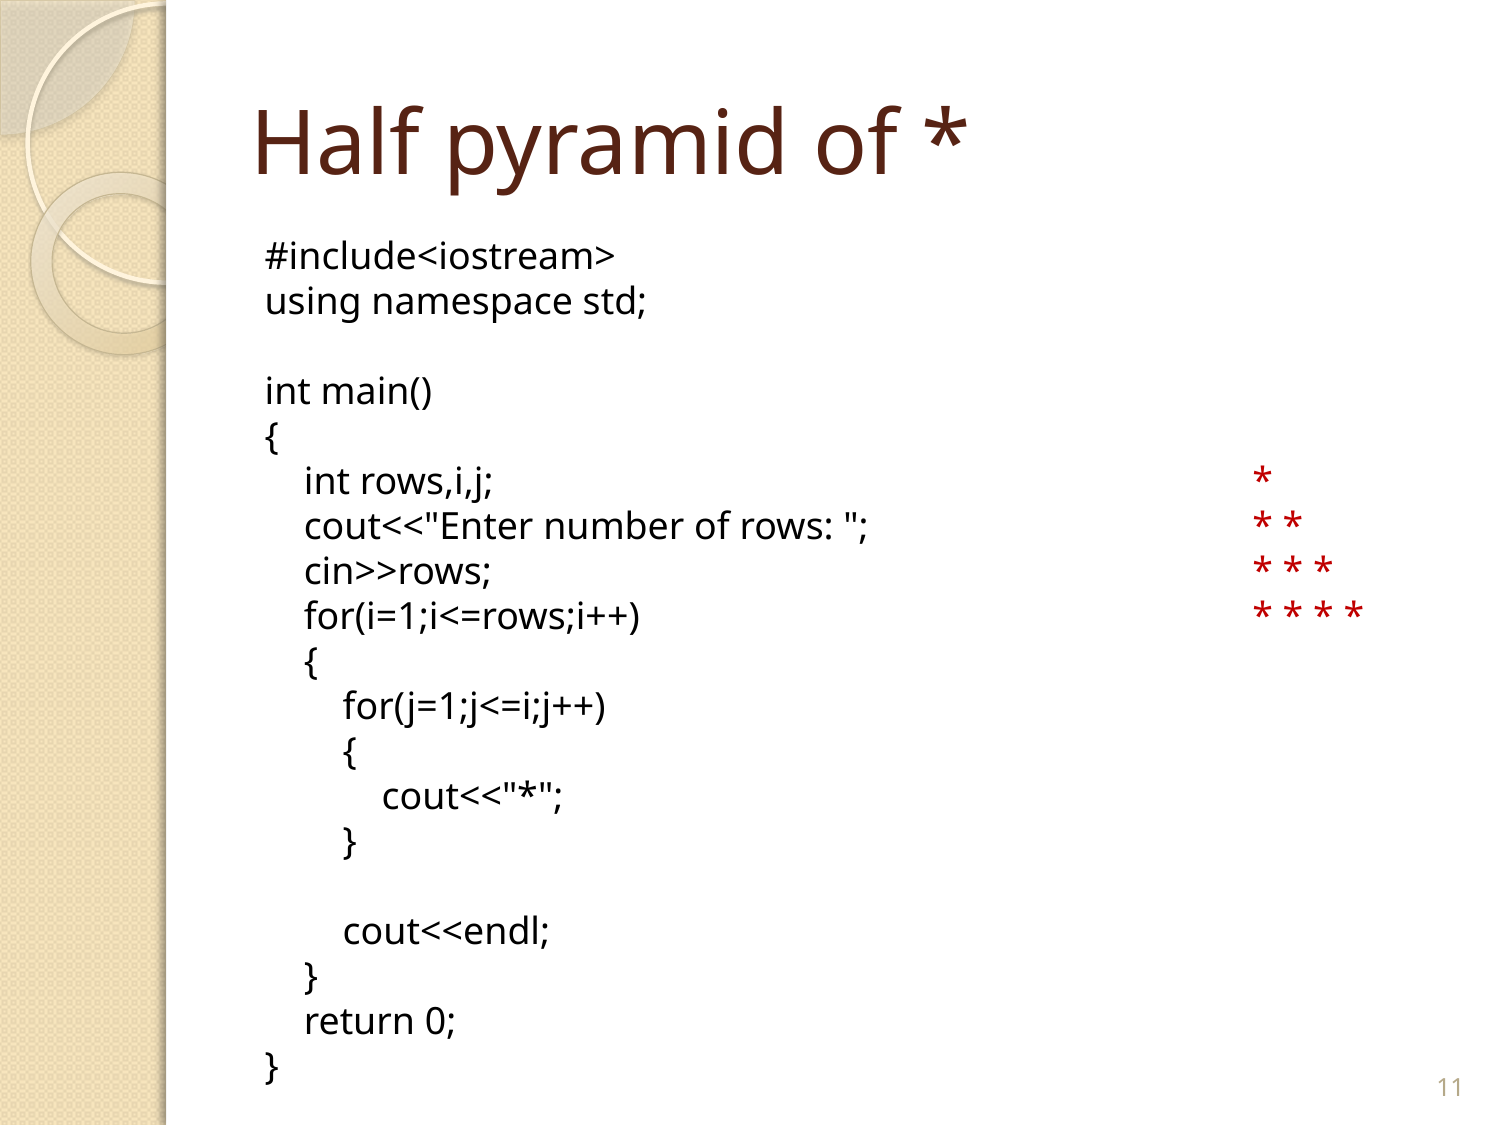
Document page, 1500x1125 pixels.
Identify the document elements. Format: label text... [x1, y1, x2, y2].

title Half pyramid of * [235, 45, 1466, 233]
text_box #include<iostream> using namespace std; int main() { int rows,i,j; cout<<"Enter number of rows: "; cin>>rows; for(i=1;i<=rows;i++) { for(j=1;j<=i;j++) { cout<<"*"; } cout<<endl; } return 0; } [249, 224, 1000, 1095]
text_box * * * * * * * * * * [1237, 449, 1388, 645]
slide_number 11 [1413, 1034, 1488, 1113]
